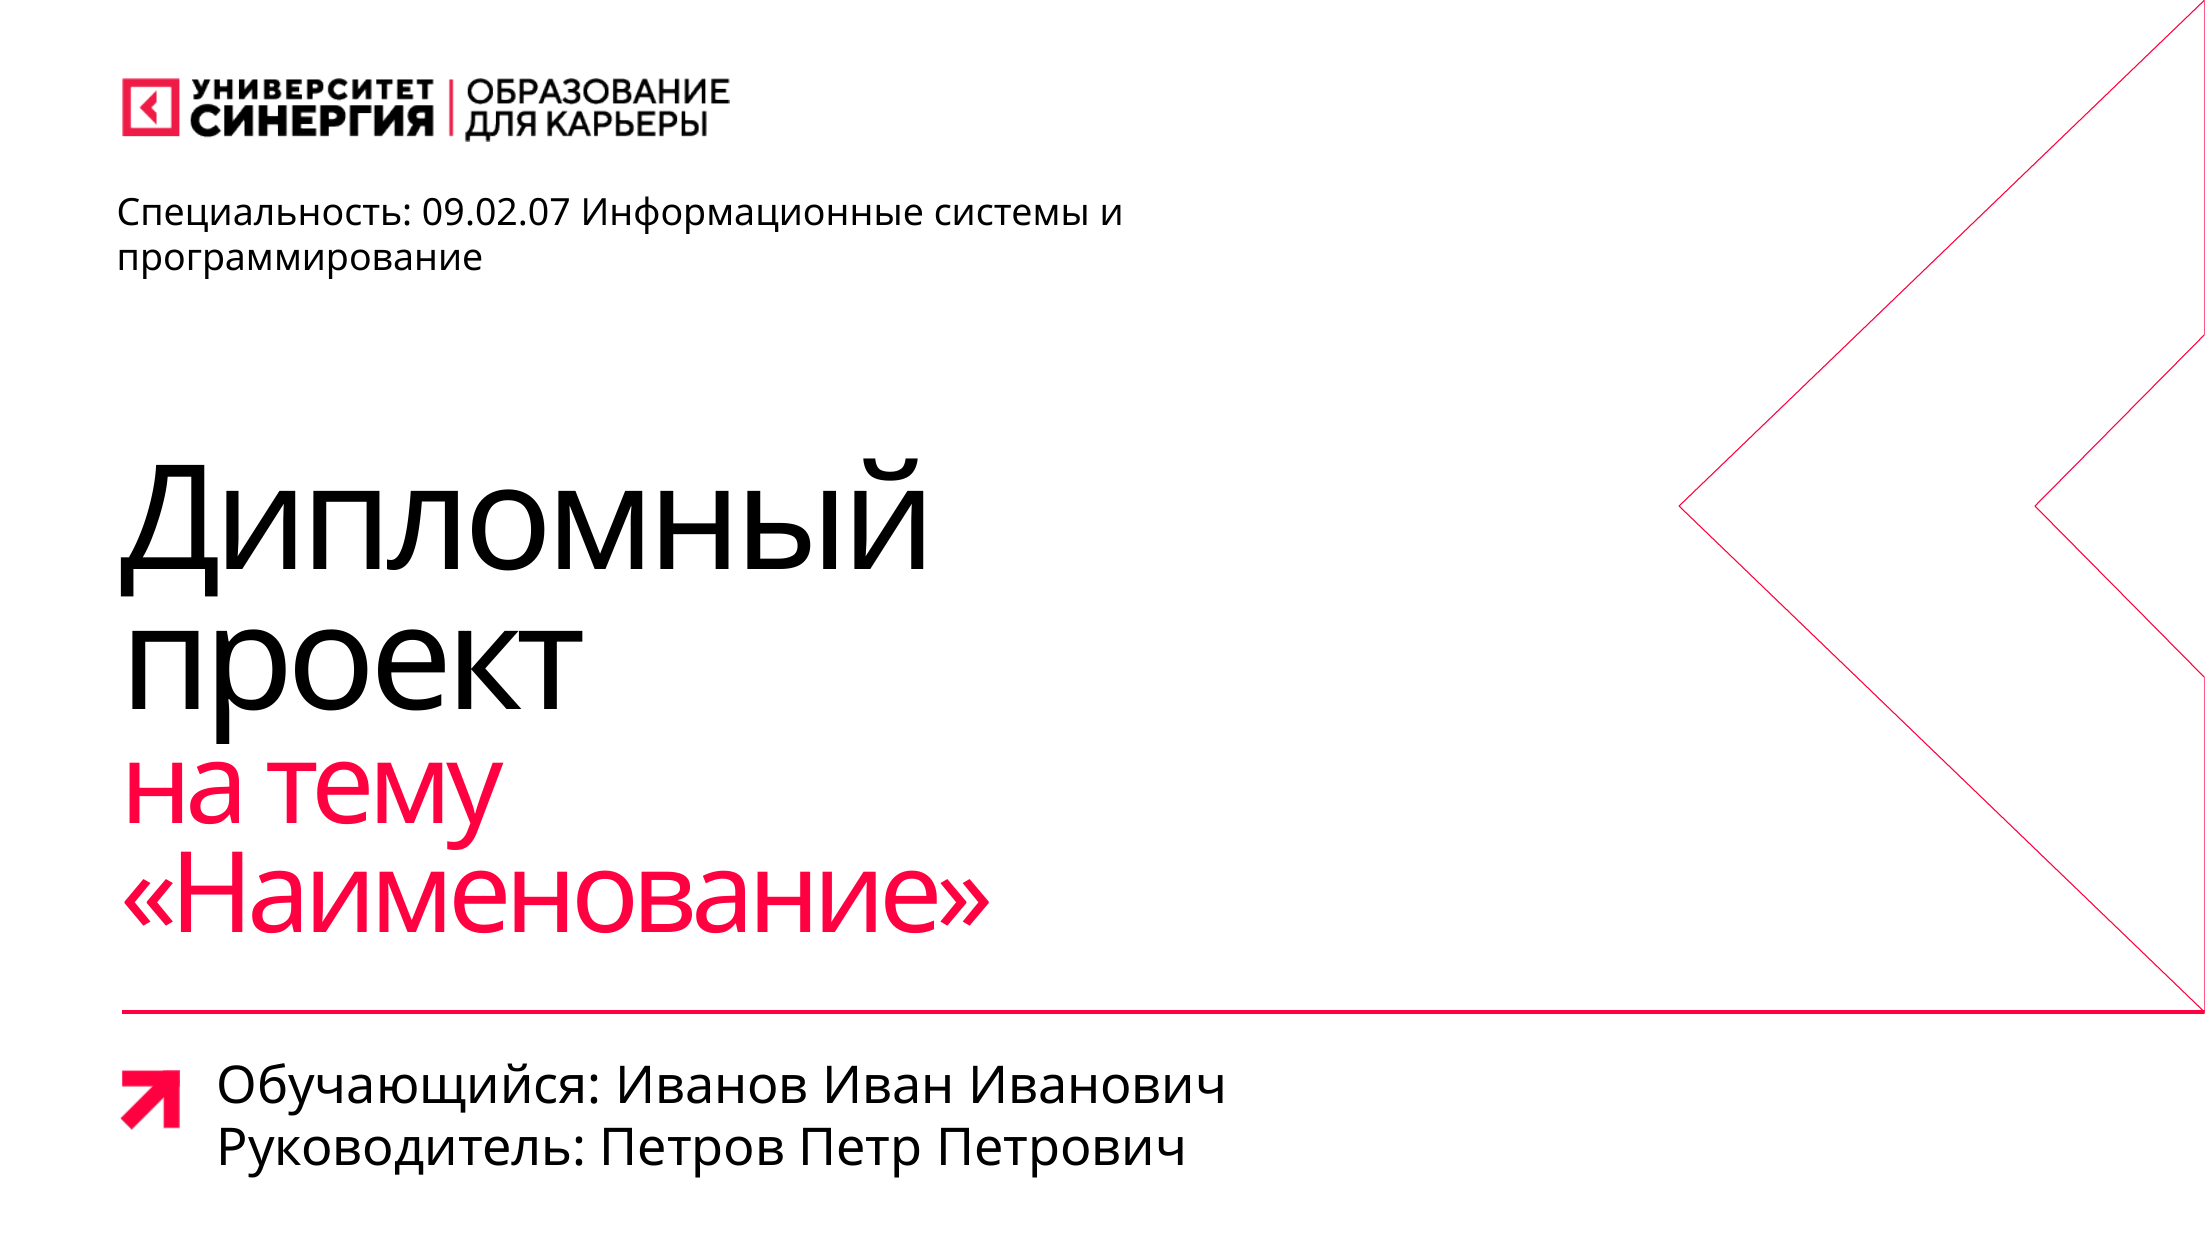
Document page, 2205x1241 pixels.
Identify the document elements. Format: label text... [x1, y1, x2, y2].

picture [119, 1070, 180, 1130]
text_box Дипломный проект на тему «Наименование» [120, 457, 1352, 1241]
picture [122, 78, 730, 142]
text_box [1679, 0, 2205, 1012]
text_box Специальность: 09.02.07 Информационные системы и программирование [101, 180, 1480, 286]
text_box Обучающийся: Иванов Иван Иванович Руководитель: Петров Петр Петрович [216, 1051, 1336, 1182]
